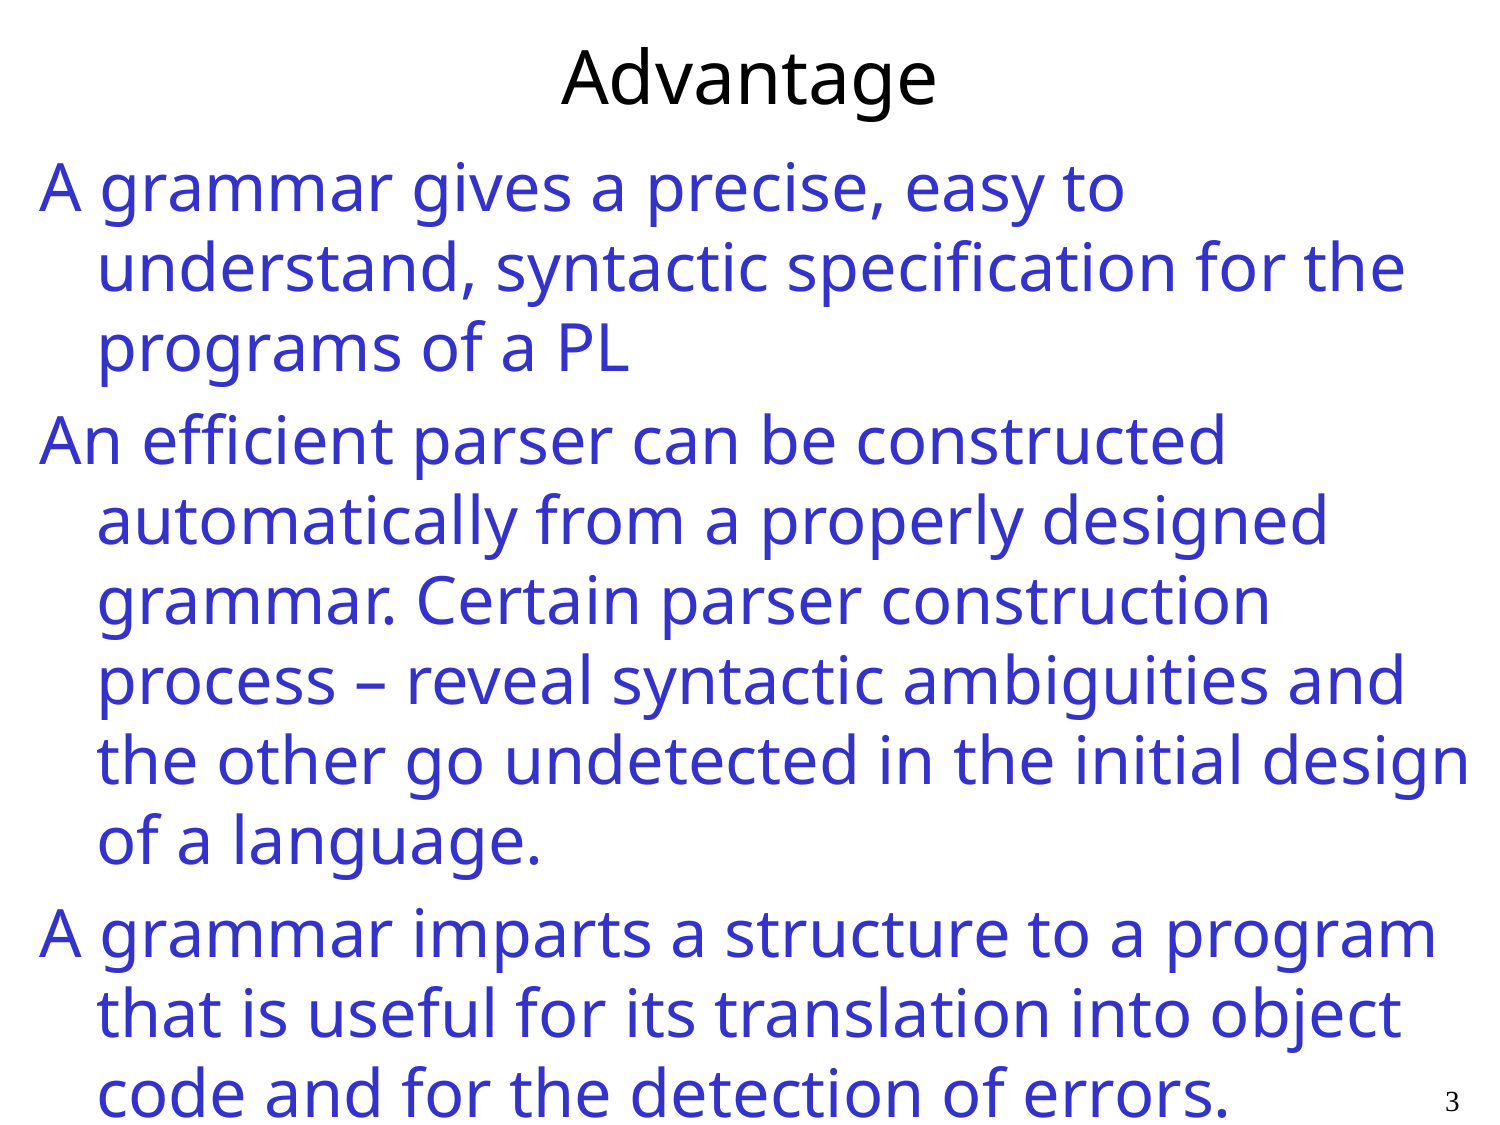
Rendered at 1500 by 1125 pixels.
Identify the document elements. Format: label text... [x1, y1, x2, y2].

list A grammar gives a precise, easy to understand, syntactic specification for the programs of a PL An efficient parser can be constructed automatically from a properly designed grammar. Certain parser construction process – reveal syntactic ambiguities and the other go undetected in the initial design of a language. A grammar imparts a structure to a program that is useful for its translation into object code and for the detection of errors. [24, 137, 1500, 1125]
slide_number 3 [1162, 1074, 1476, 1125]
title Advantage [24, 24, 1476, 126]
